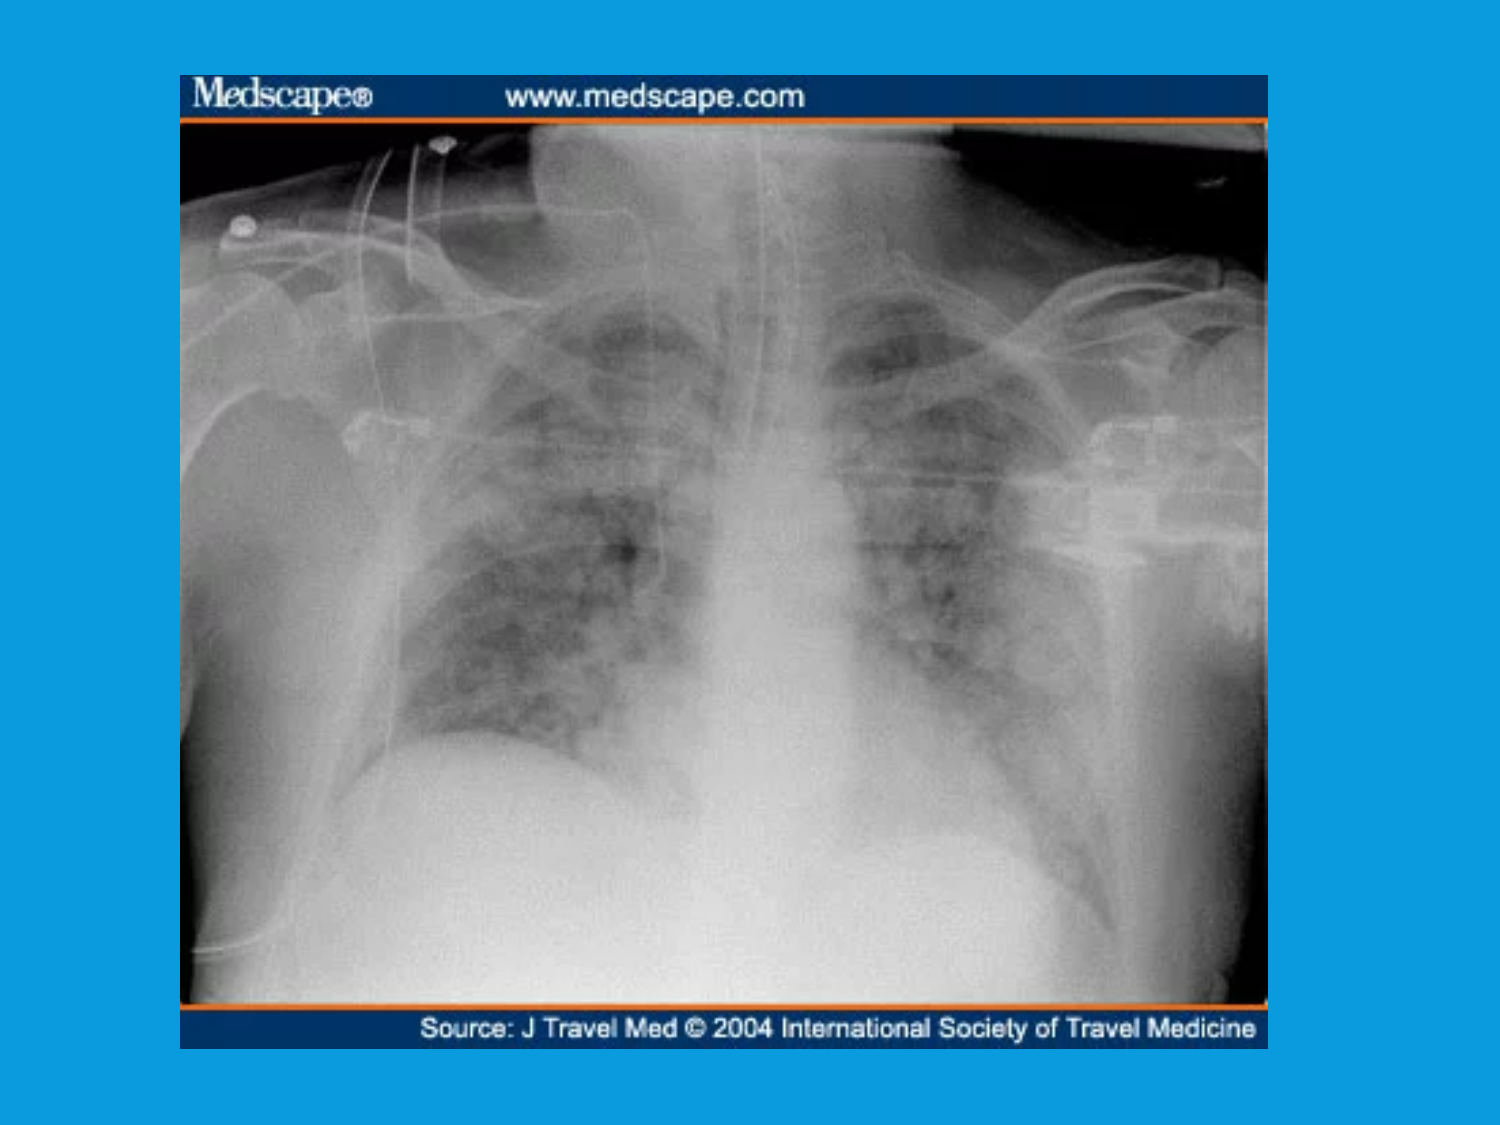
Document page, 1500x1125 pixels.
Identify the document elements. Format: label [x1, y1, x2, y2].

list [179, 75, 1268, 1050]
